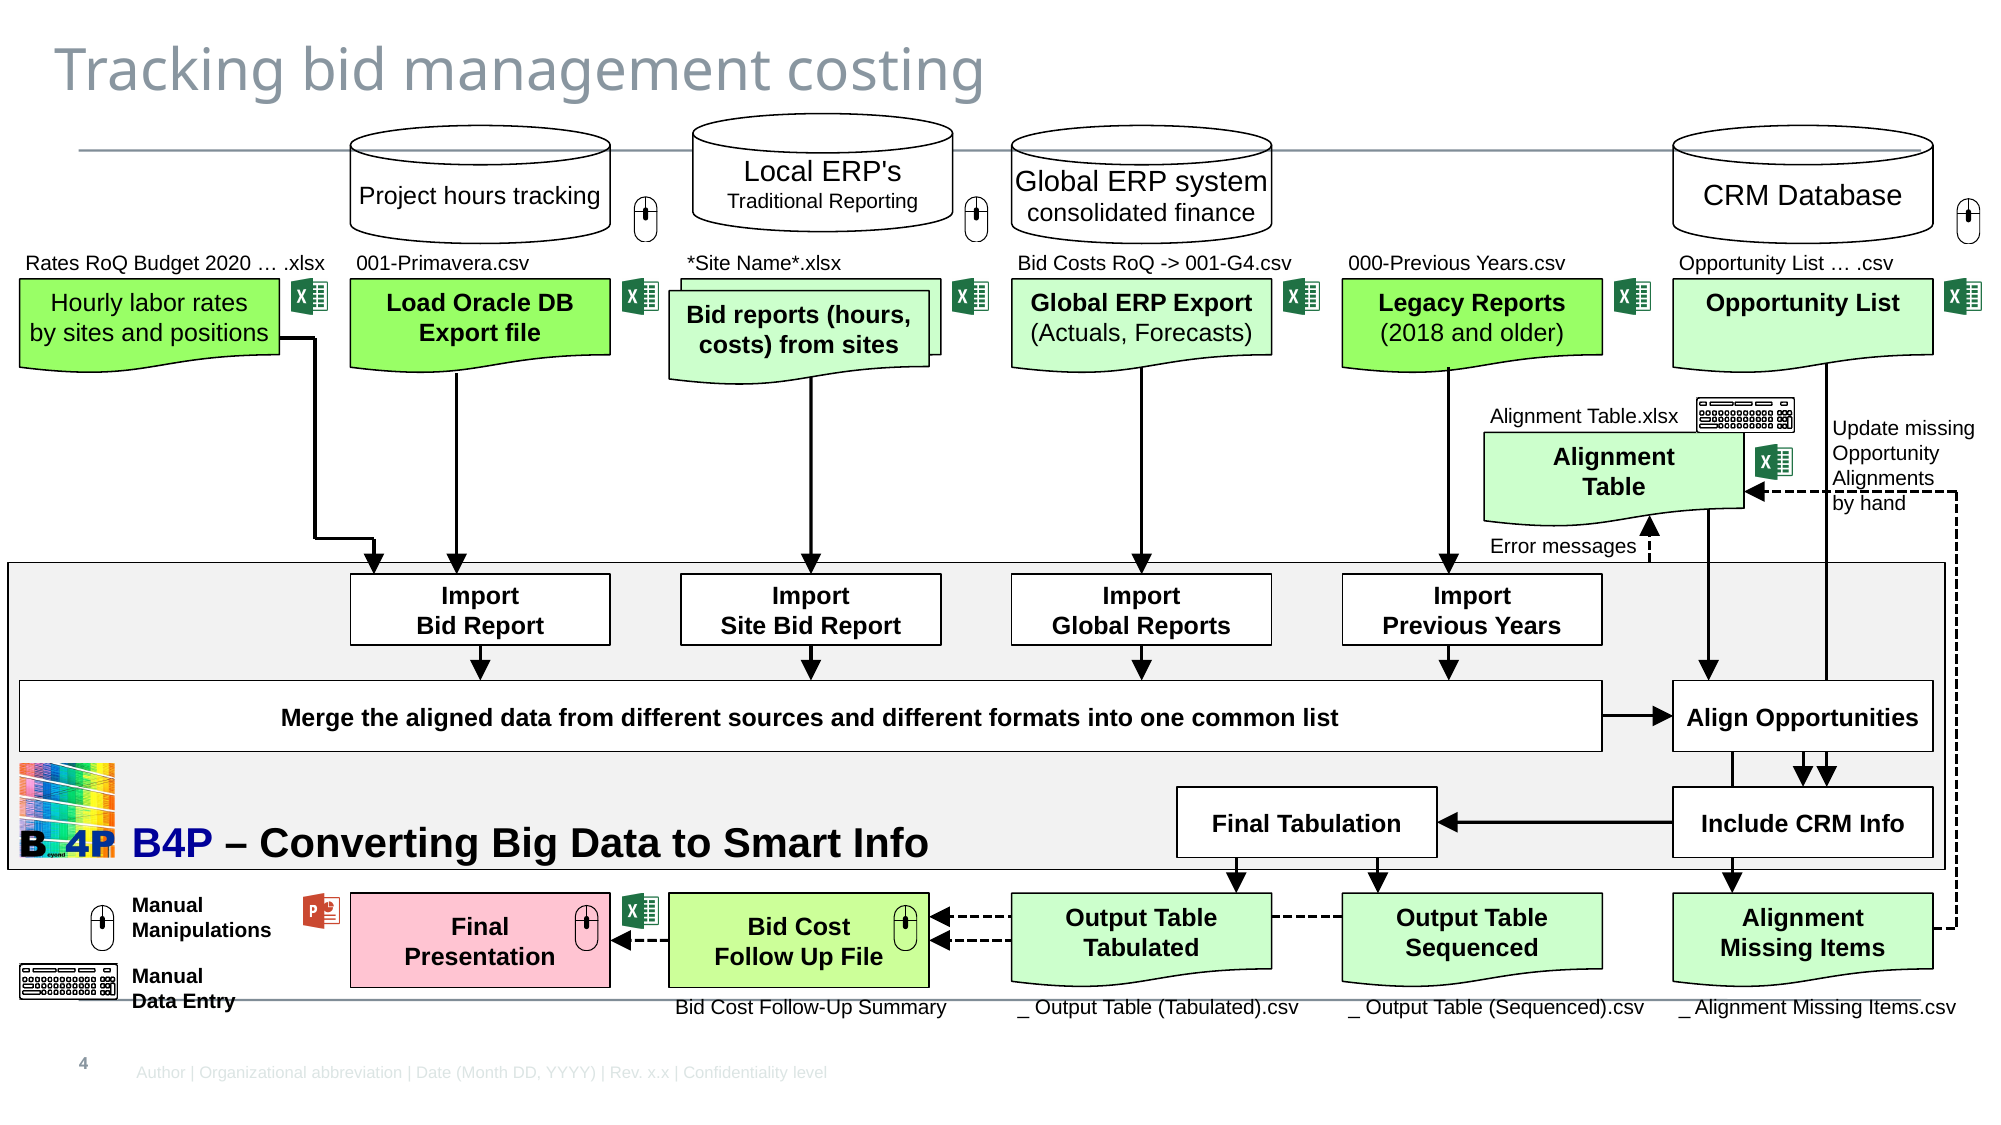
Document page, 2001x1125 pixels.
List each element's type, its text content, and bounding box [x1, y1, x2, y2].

text_box Import Global Reports [1010, 572, 1274, 647]
text_box Rates RoQ Budget 2020 … .xlsx [18, 241, 163, 281]
text_box Import Bid Report [348, 572, 612, 647]
picture [1755, 444, 1793, 480]
text_box B4P – Converting Big Data to Smart Info [124, 808, 1061, 872]
text_box Bid Cost Follow Up File [667, 891, 931, 990]
text_box Bid Costs RoQ -> 001-G4.csv [1010, 241, 1156, 281]
text_box Legacy Reports (2018 and older) [1340, 276, 1605, 375]
text_box Alignment Missing Items [1671, 890, 1936, 985]
picture [1956, 197, 1981, 244]
text_box Final Tabulation [1175, 785, 1439, 860]
text_box Manual Data Entry [124, 950, 305, 1025]
text_box Bid reports (hours, costs) from sites [667, 288, 932, 387]
text_box [6, 560, 1731, 872]
picture [1696, 396, 1795, 433]
picture [19, 963, 118, 1000]
text_box Output Table Tabulated [1009, 924, 1274, 985]
picture [952, 278, 990, 315]
picture [964, 195, 989, 242]
text_box Update missing Opportunity Alignments by hand [1831, 407, 1970, 446]
picture [574, 904, 599, 951]
picture [302, 892, 340, 929]
text_box Bid Cost Follow-Up Summary [667, 985, 813, 1025]
text_box Global ERP Export (Actuals, Forecasts) [1009, 276, 1274, 375]
picture [633, 195, 658, 242]
text_box Load Oracle DB Export file [348, 276, 613, 375]
title Tracking bid management costing [54, 25, 1945, 90]
footer Author | Organizational abbreviation | Date (Month DD, YYYY) | Rev. x.x | Confidentiality level [136, 1060, 1473, 1082]
text_box Project hours tracking [348, 123, 613, 246]
text_box Merge the aligned data from different sources and different formats into one common list [18, 678, 1604, 753]
text_box Alignment Table [1482, 430, 1747, 525]
text_box Opportunity List … .csv [1671, 241, 1817, 281]
text_box Output Table Tabulated [1009, 890, 1274, 915]
text_box Site Bid Reports [678, 276, 943, 357]
text_box CRM Database [1671, 123, 1936, 246]
text_box Import Site Bid Report [679, 572, 943, 647]
text_box [1714, 560, 1822, 678]
picture [893, 904, 918, 951]
text_box _ Output Table (Sequenced).csv [1340, 985, 1486, 1025]
text_box Final Presentation [348, 891, 612, 990]
text_box *Site Name*.xlsx [679, 241, 825, 281]
text_box Output Table Sequenced [1340, 890, 1605, 985]
text_box 000-Previous Years.csv [1340, 241, 1486, 281]
picture [1283, 278, 1320, 315]
picture [290, 278, 328, 315]
text_box Align Opportunities [1671, 678, 1822, 753]
text_box Local ERP's Traditional Reporting [690, 111, 955, 234]
text_box [1737, 560, 1947, 872]
text_box Error messages [1482, 525, 1628, 564]
text_box _ Output Table (Tabulated).csv [1010, 985, 1156, 1025]
text_box Hourly labor rates by sites and positions [17, 276, 282, 375]
picture [621, 278, 659, 315]
text_box _ Alignment Missing Items.csv [1671, 985, 1817, 1025]
text_box 001-Primavera.csv [348, 241, 494, 281]
picture [621, 892, 659, 929]
text_box Manual Manipulations [124, 879, 305, 950]
text_box Global ERP system consolidated finance [1009, 123, 1274, 246]
text_box Include CRM Info [1671, 785, 1727, 860]
text_box Include CRM Info [1737, 785, 1935, 860]
picture [19, 762, 115, 858]
text_box Import Previous Years [1340, 572, 1604, 647]
text_box Align Opportunities [1831, 678, 1935, 753]
picture [90, 904, 115, 951]
text_box [1734, 753, 1801, 785]
text_box Alignment Table.xlsx [1482, 395, 1628, 430]
text_box Opportunity List [1671, 276, 1936, 375]
picture [1613, 278, 1651, 315]
picture [1944, 278, 1982, 315]
